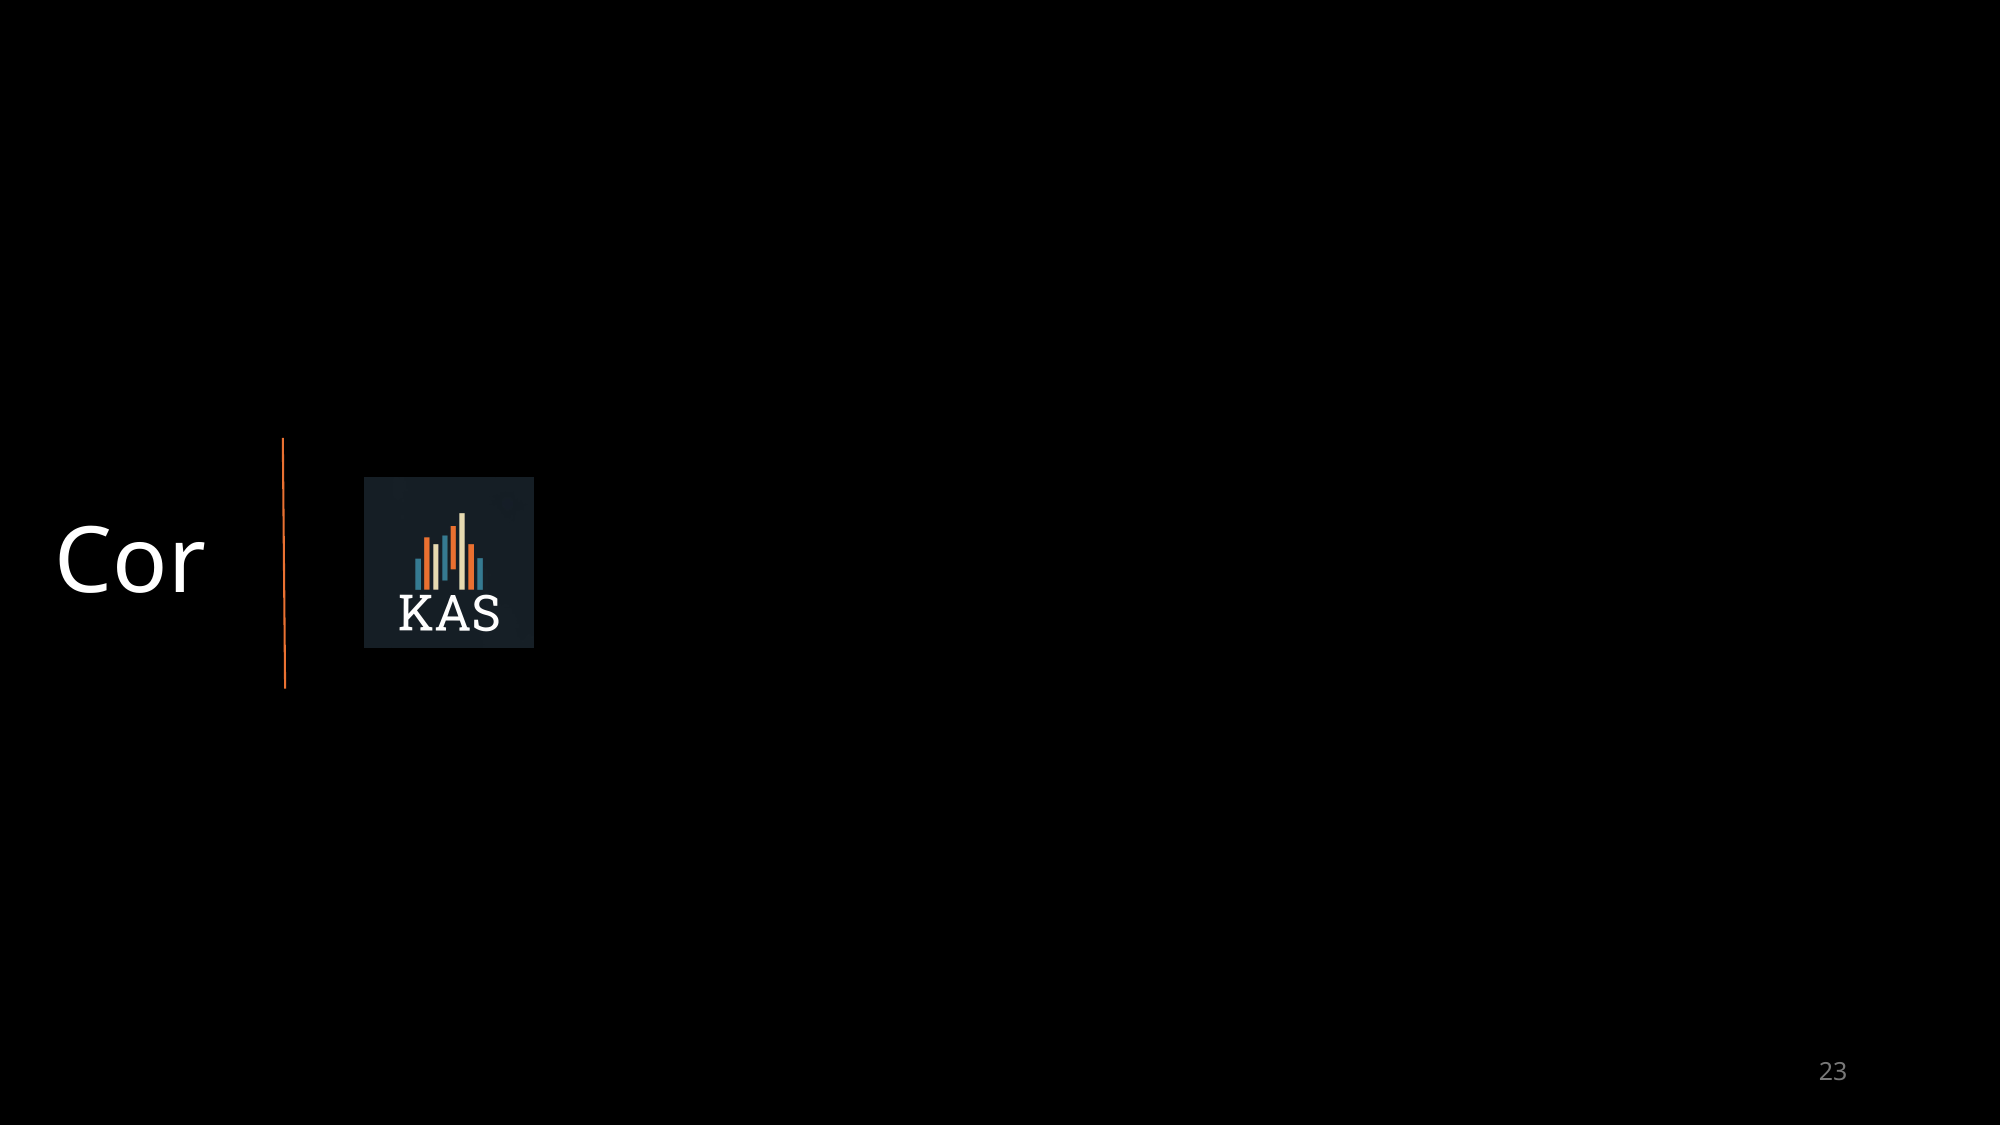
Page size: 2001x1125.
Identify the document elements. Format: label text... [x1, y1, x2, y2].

slide_number 23 [1412, 1042, 1863, 1103]
title Cor [286, 454, 1766, 672]
title Cor [40, 454, 282, 672]
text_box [282, 437, 286, 689]
picture [363, 476, 535, 648]
